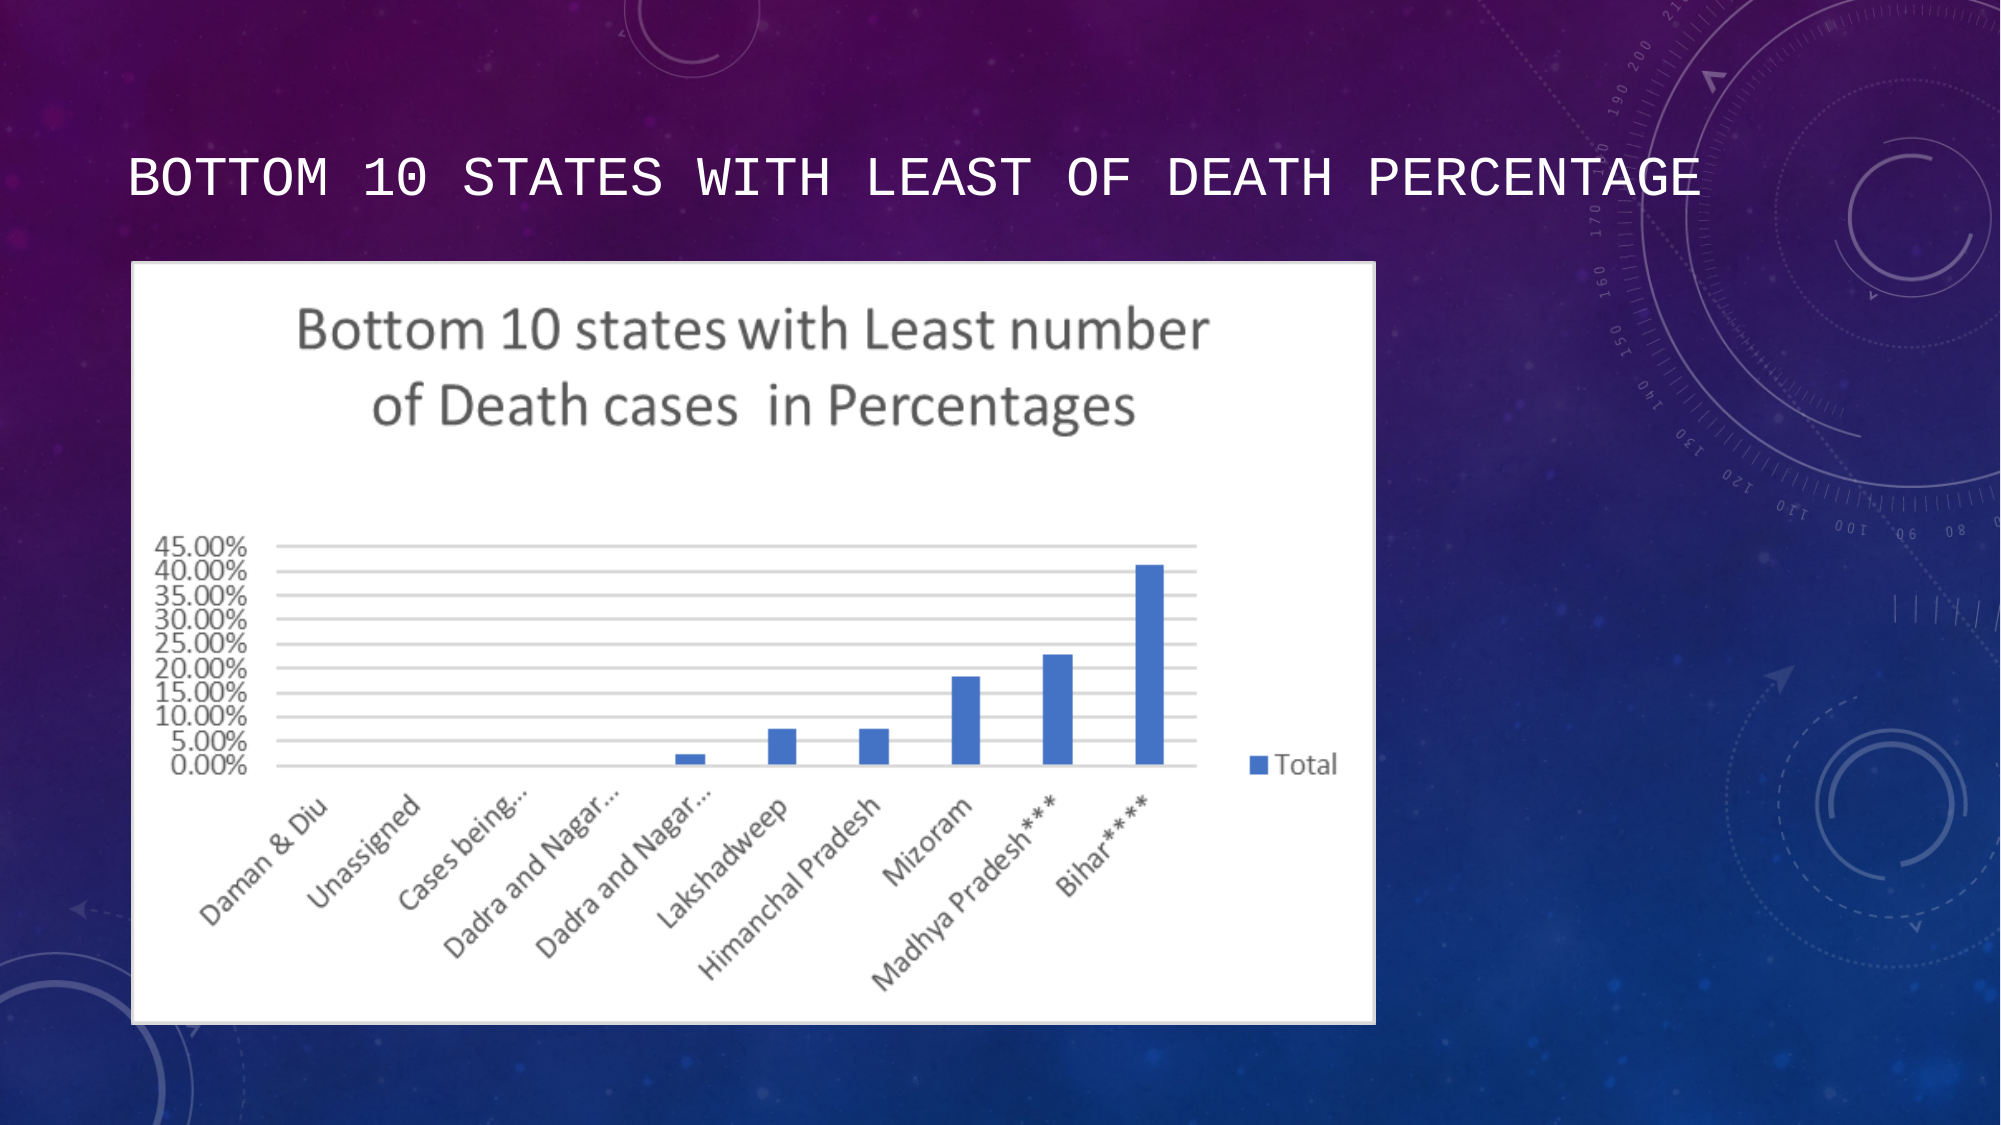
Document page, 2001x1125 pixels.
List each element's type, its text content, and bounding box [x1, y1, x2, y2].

picture [0, 0, 2001, 1125]
title Bottom 10 states with LEAST of Death percentage [112, 99, 1775, 246]
